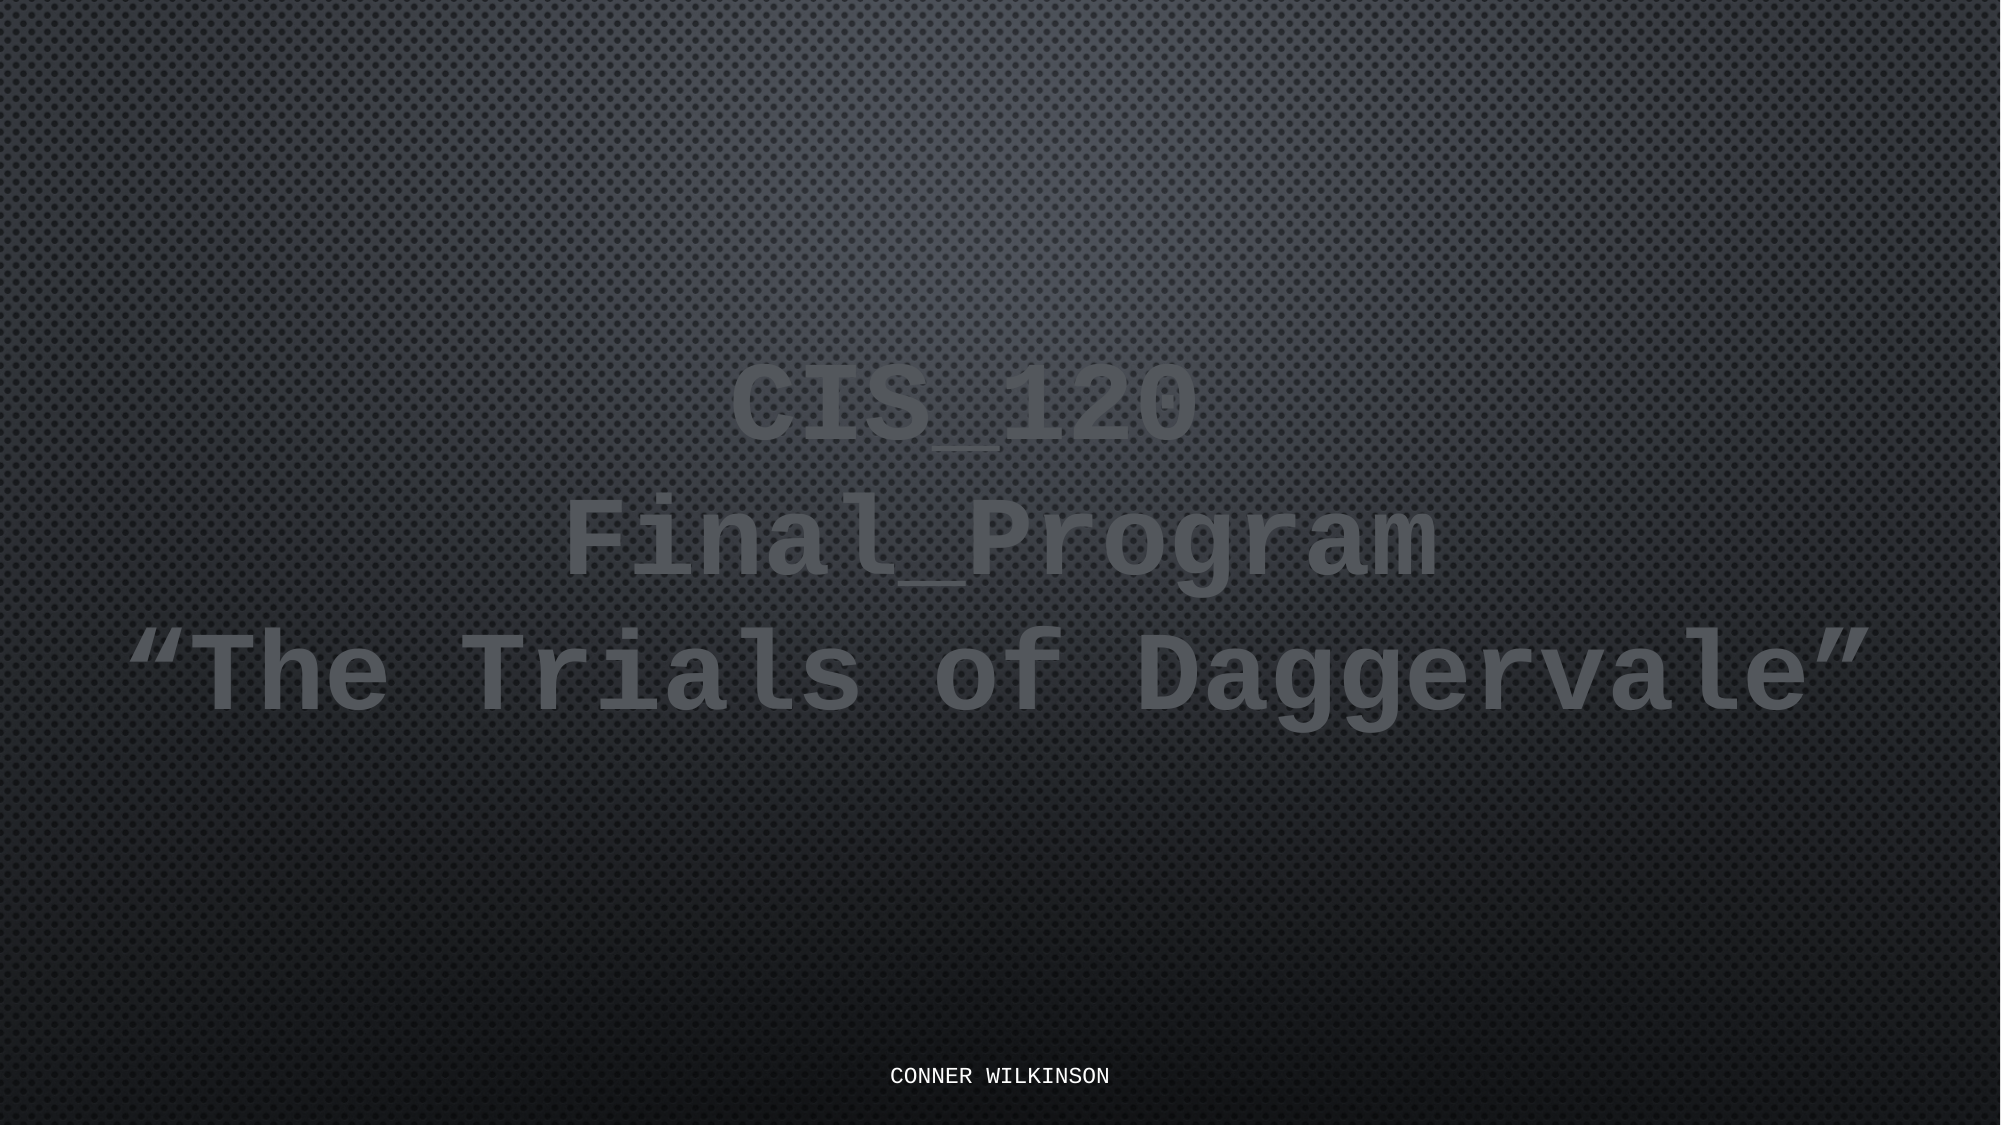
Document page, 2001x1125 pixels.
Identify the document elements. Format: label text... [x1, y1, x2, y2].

title CIS_120 Final_Program “The Trials of Daggervale” [0, 198, 2000, 740]
subtitle Conner Wilkinson [288, 1053, 1712, 1125]
